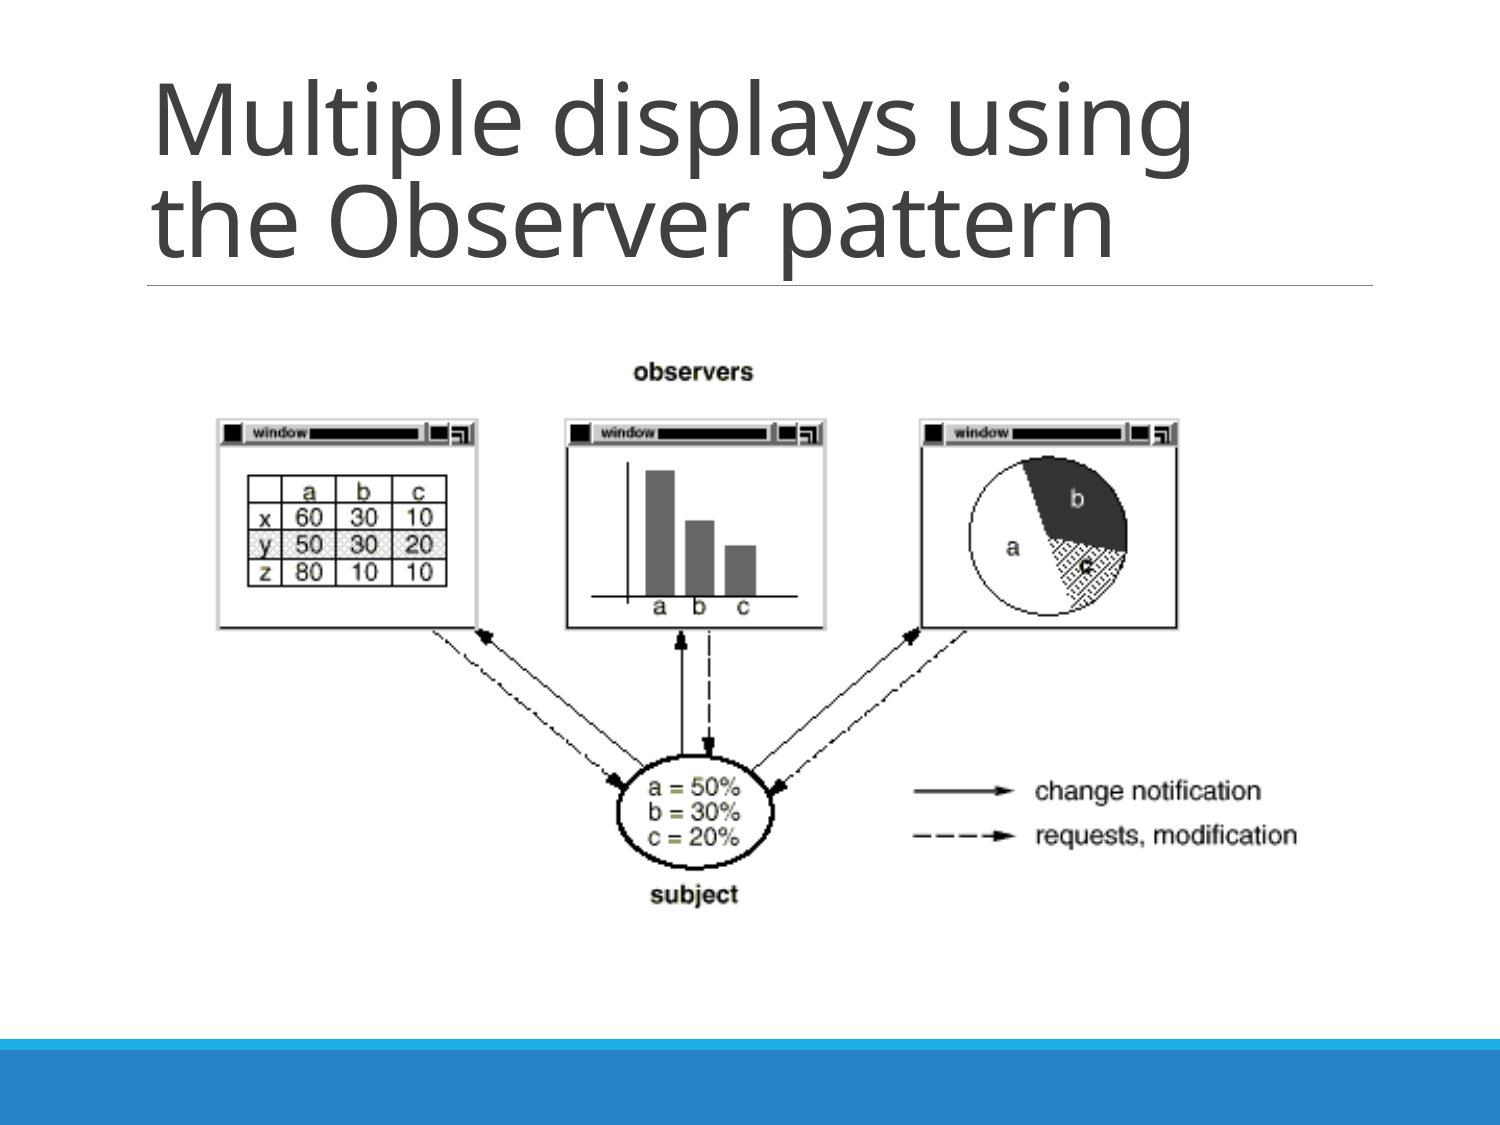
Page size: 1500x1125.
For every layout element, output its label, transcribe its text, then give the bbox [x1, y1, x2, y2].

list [206, 349, 1301, 916]
title Multiple displays using the Observer pattern [135, 47, 1373, 285]
